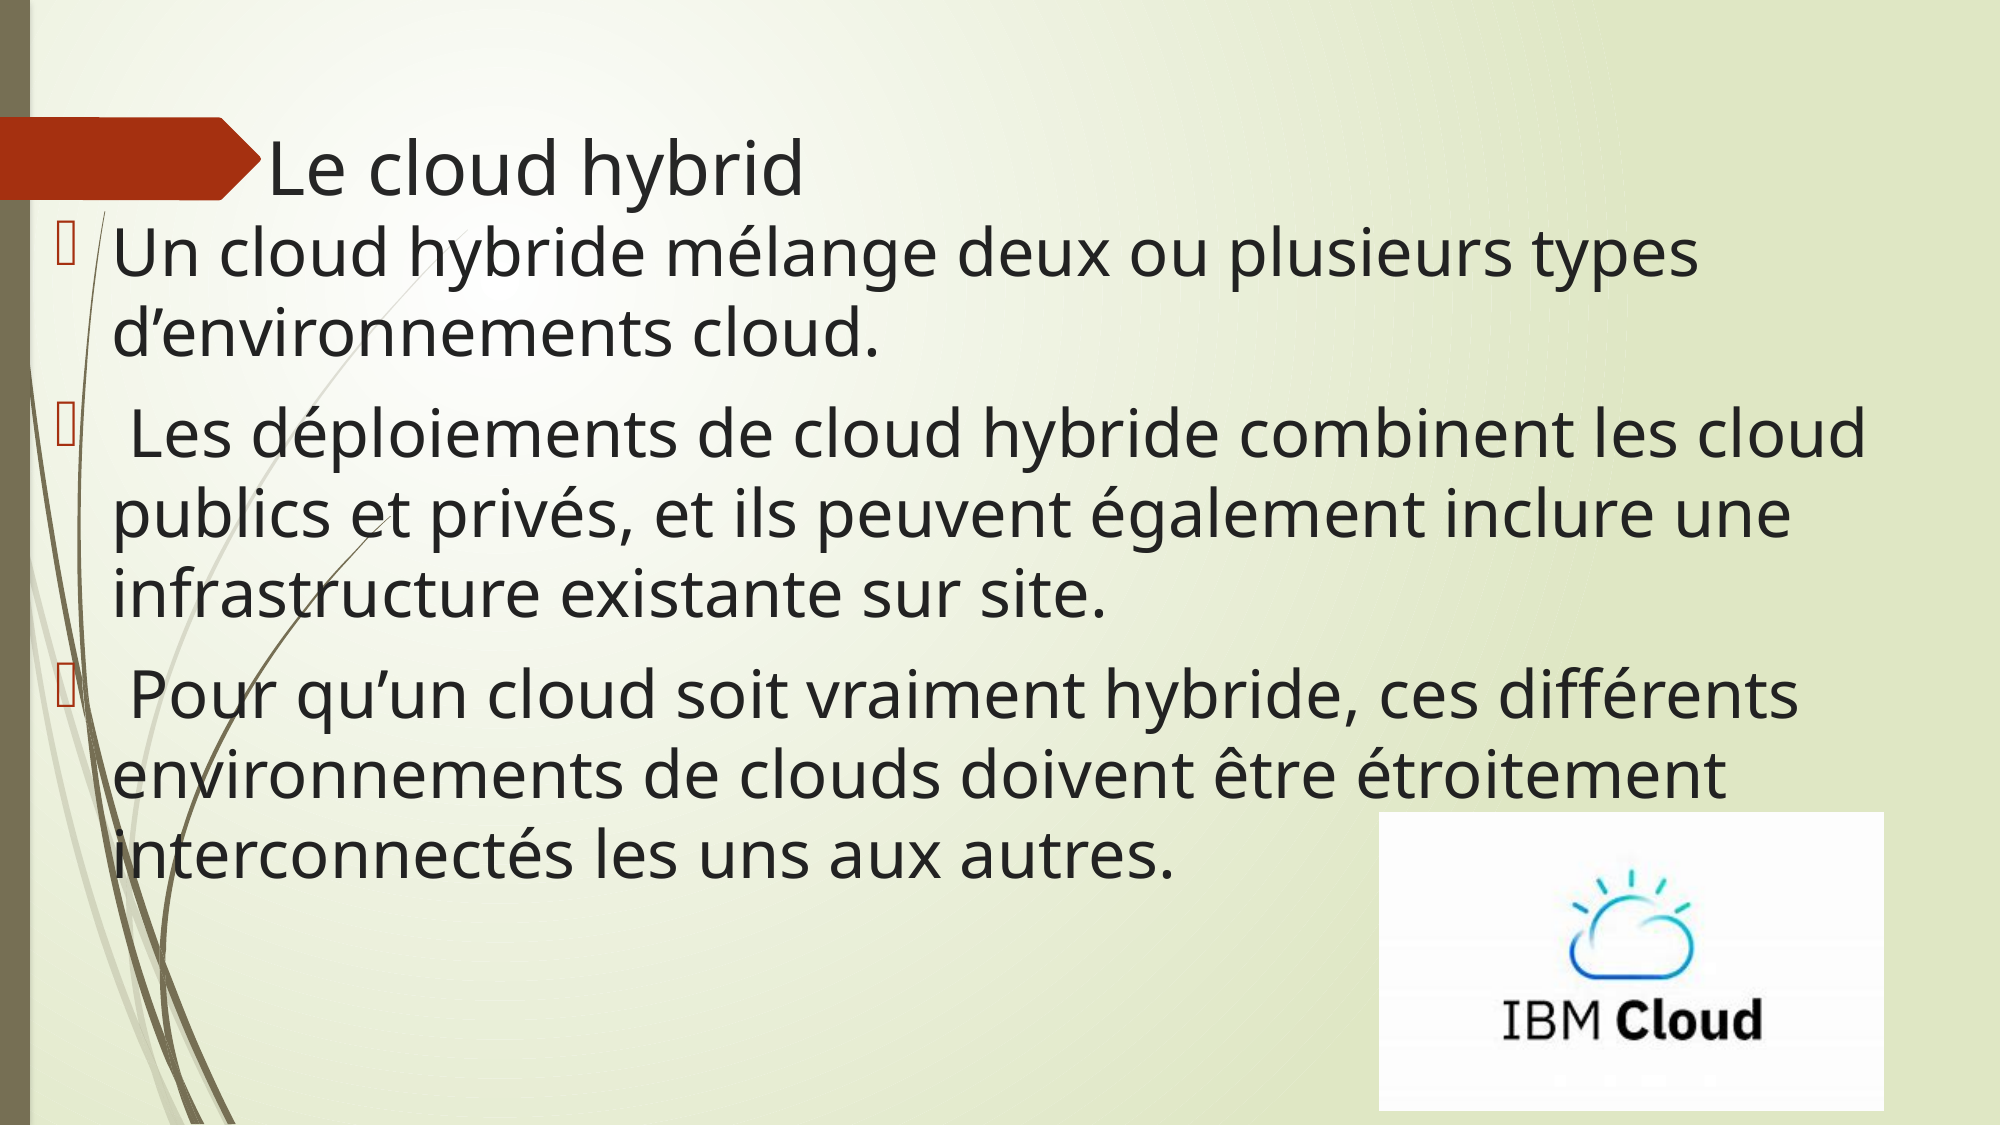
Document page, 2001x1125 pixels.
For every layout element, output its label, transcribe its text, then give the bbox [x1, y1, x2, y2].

title Le cloud hybrid [251, 112, 1980, 250]
list Un cloud hybride mélange deux ou plusieurs types d’environnements cloud. Les déploiements de cloud hybride combinent les cloud publics et privés, et ils peuvent également inclure une infrastructure existante sur site. Pour qu’un cloud soit vraiment hybride, ces différents environnements de clouds doivent être étroitement interconnectés les uns aux autres. [40, 202, 1968, 1045]
picture [1378, 811, 1885, 1111]
